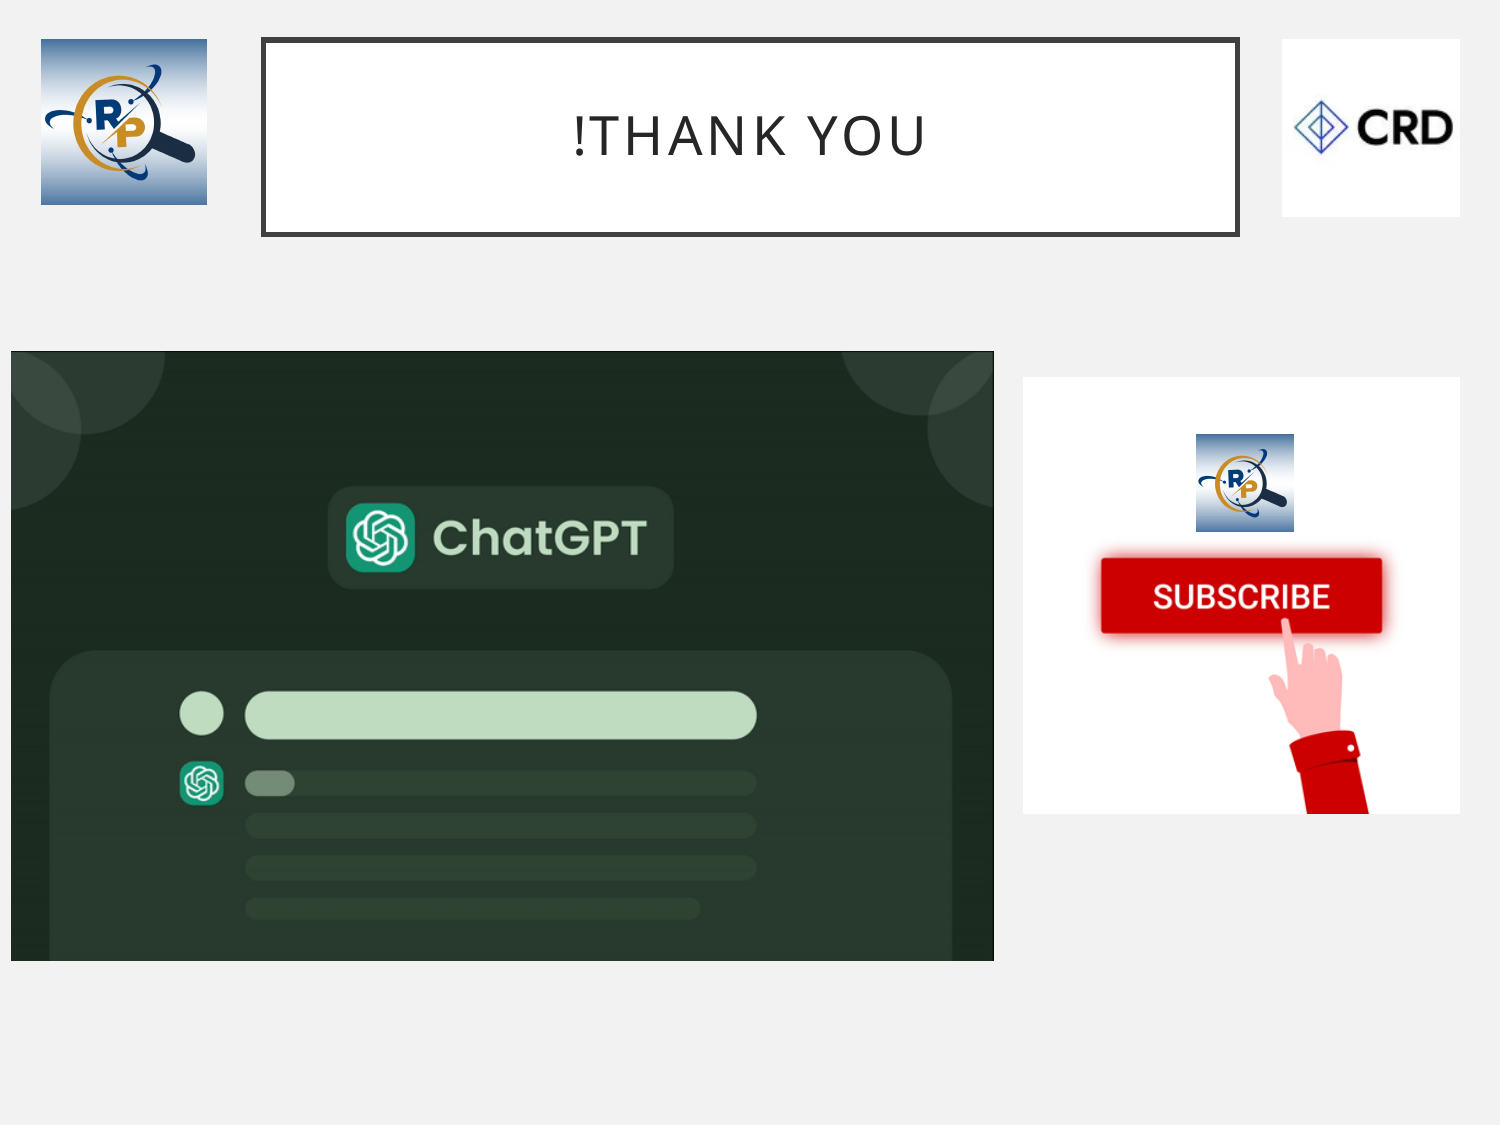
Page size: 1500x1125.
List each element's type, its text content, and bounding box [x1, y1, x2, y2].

picture [11, 351, 994, 961]
picture [1282, 39, 1460, 217]
picture [41, 39, 207, 205]
text_box THANK YOU! [263, 39, 1238, 235]
picture [1023, 377, 1460, 814]
